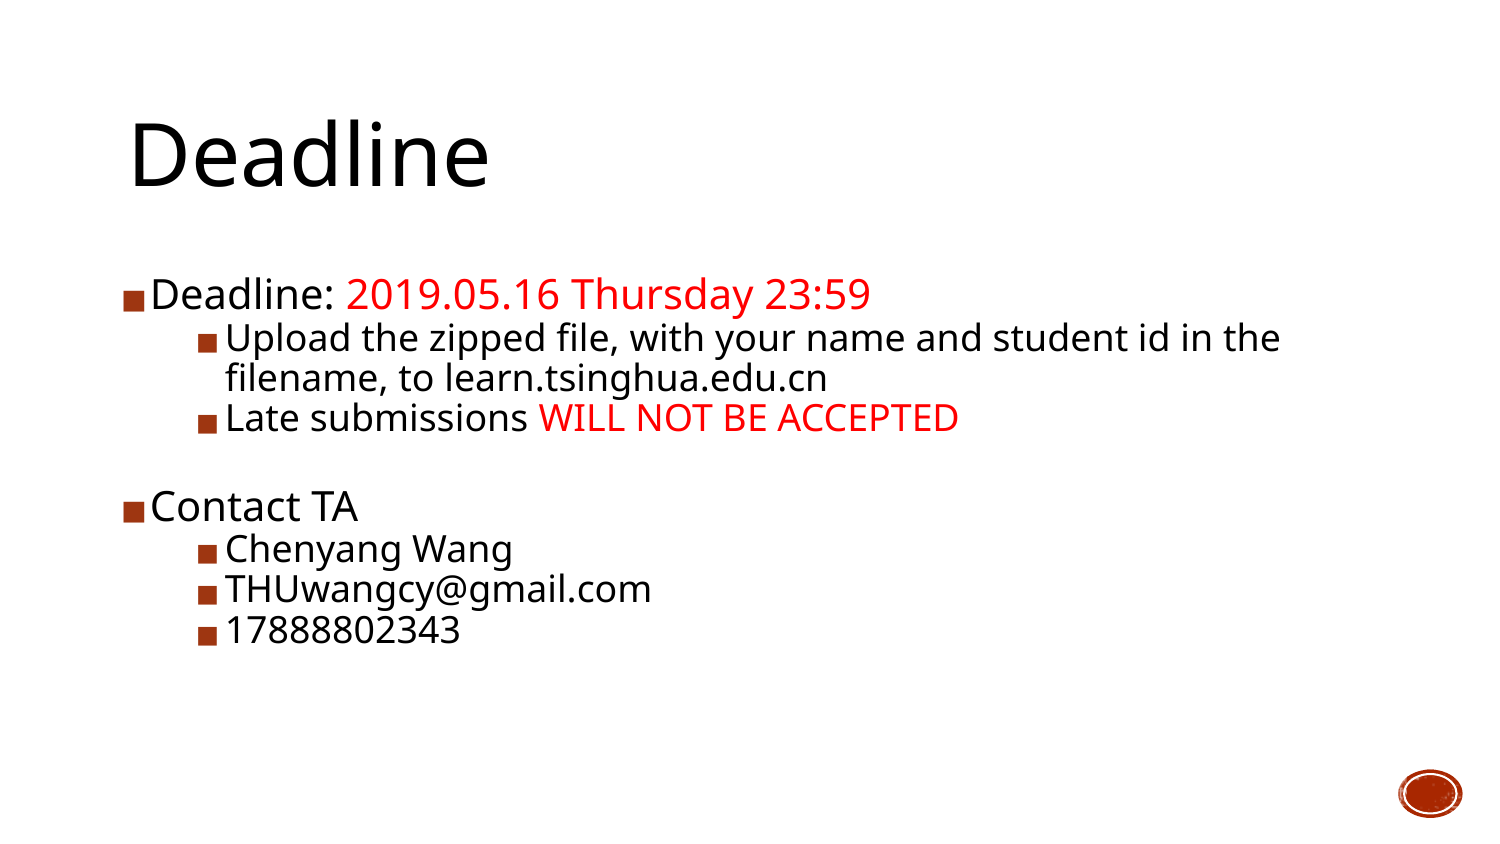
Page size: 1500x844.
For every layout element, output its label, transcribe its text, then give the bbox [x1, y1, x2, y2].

title Deadline [112, 59, 1388, 258]
list Deadline: 2019.05.16 Thursday 23:59 Upload the zipped file, with your name and student id in the filename, to learn.tsinghua.edu.cn Late submissions WILL NOT BE ACCEPTED Contact TA Chenyang Wang THUwangcy@gmail.com 17888802343 [104, 266, 1402, 817]
picture [1402, 769, 1463, 818]
